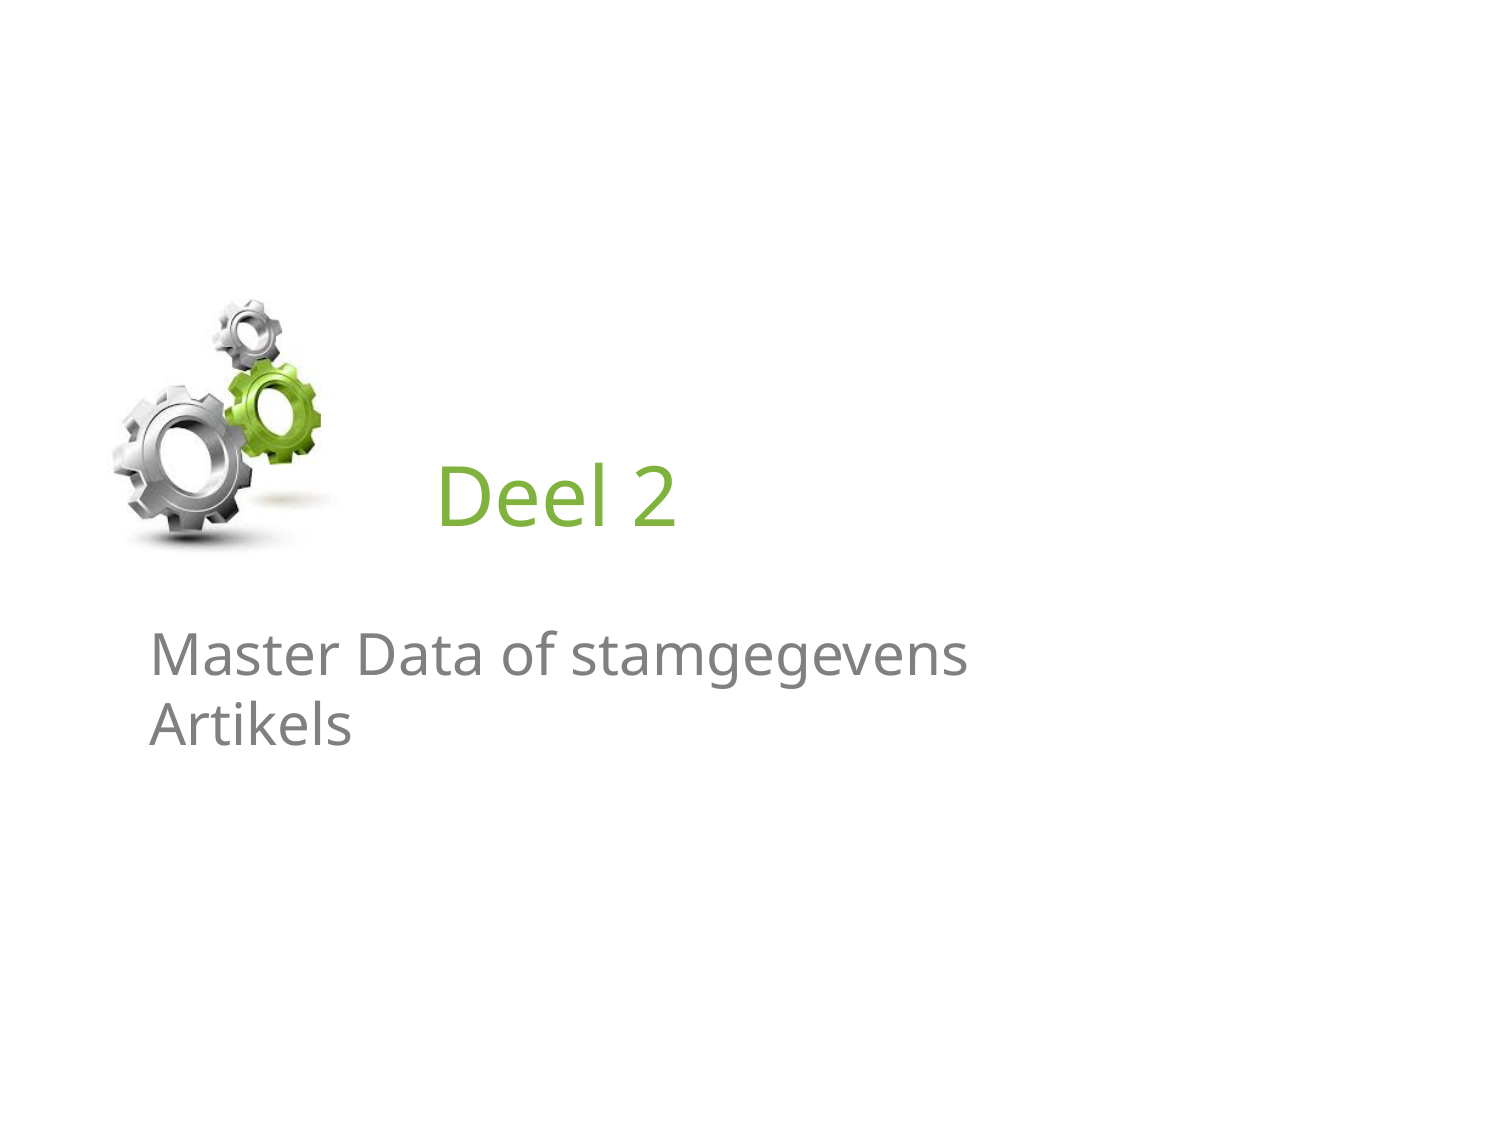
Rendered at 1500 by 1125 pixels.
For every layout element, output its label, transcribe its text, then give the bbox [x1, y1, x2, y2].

title Deel 2 [419, 290, 1463, 551]
subtitle Master Data of stamgegevens Artikels [123, 609, 1463, 897]
picture [88, 290, 361, 563]
